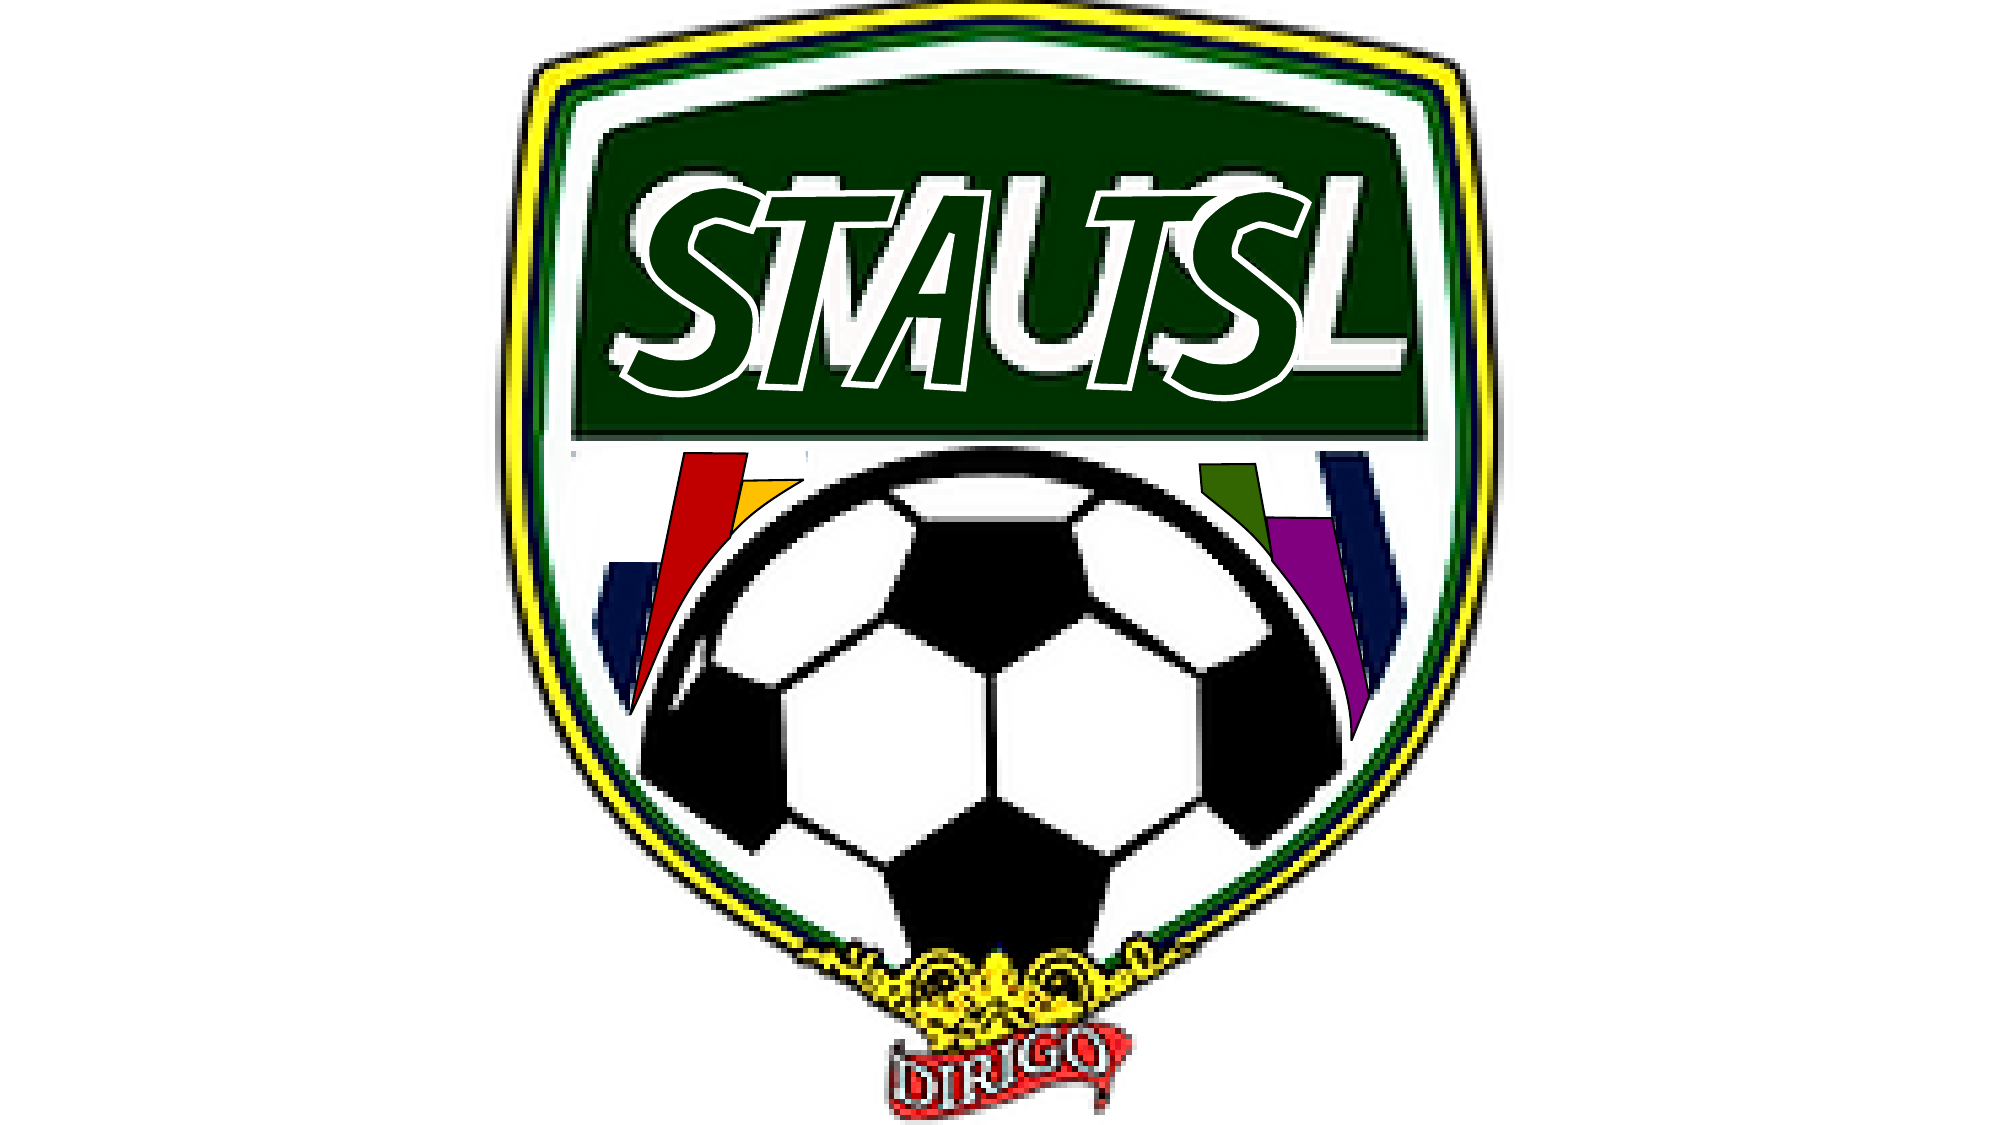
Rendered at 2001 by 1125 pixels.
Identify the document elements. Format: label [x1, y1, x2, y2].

picture [469, 0, 1531, 1125]
